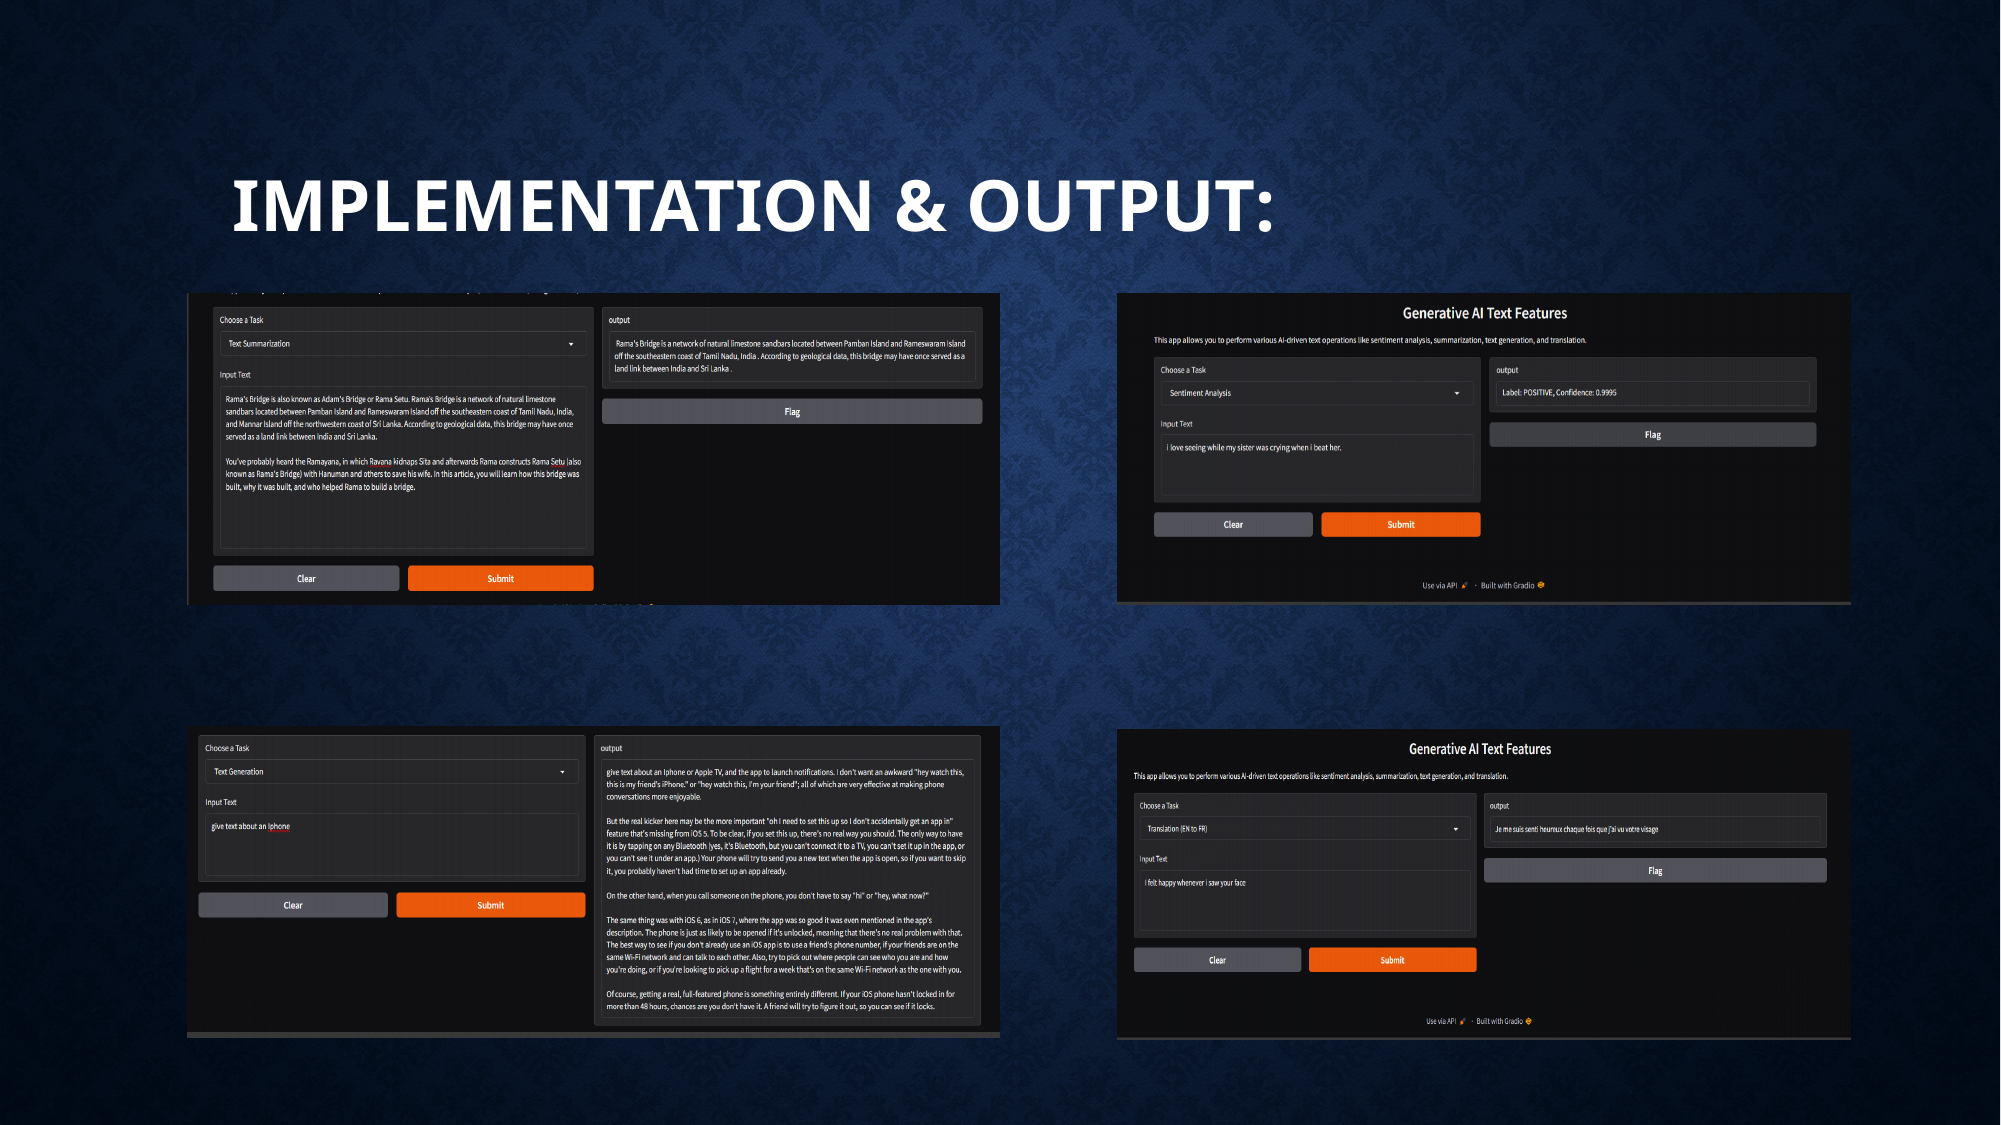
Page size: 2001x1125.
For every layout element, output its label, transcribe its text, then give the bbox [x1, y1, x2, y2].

picture [1117, 293, 1851, 606]
picture [186, 726, 1001, 1039]
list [186, 293, 1001, 606]
title Implementation & output: [149, 99, 1360, 318]
picture [1117, 728, 1851, 1041]
